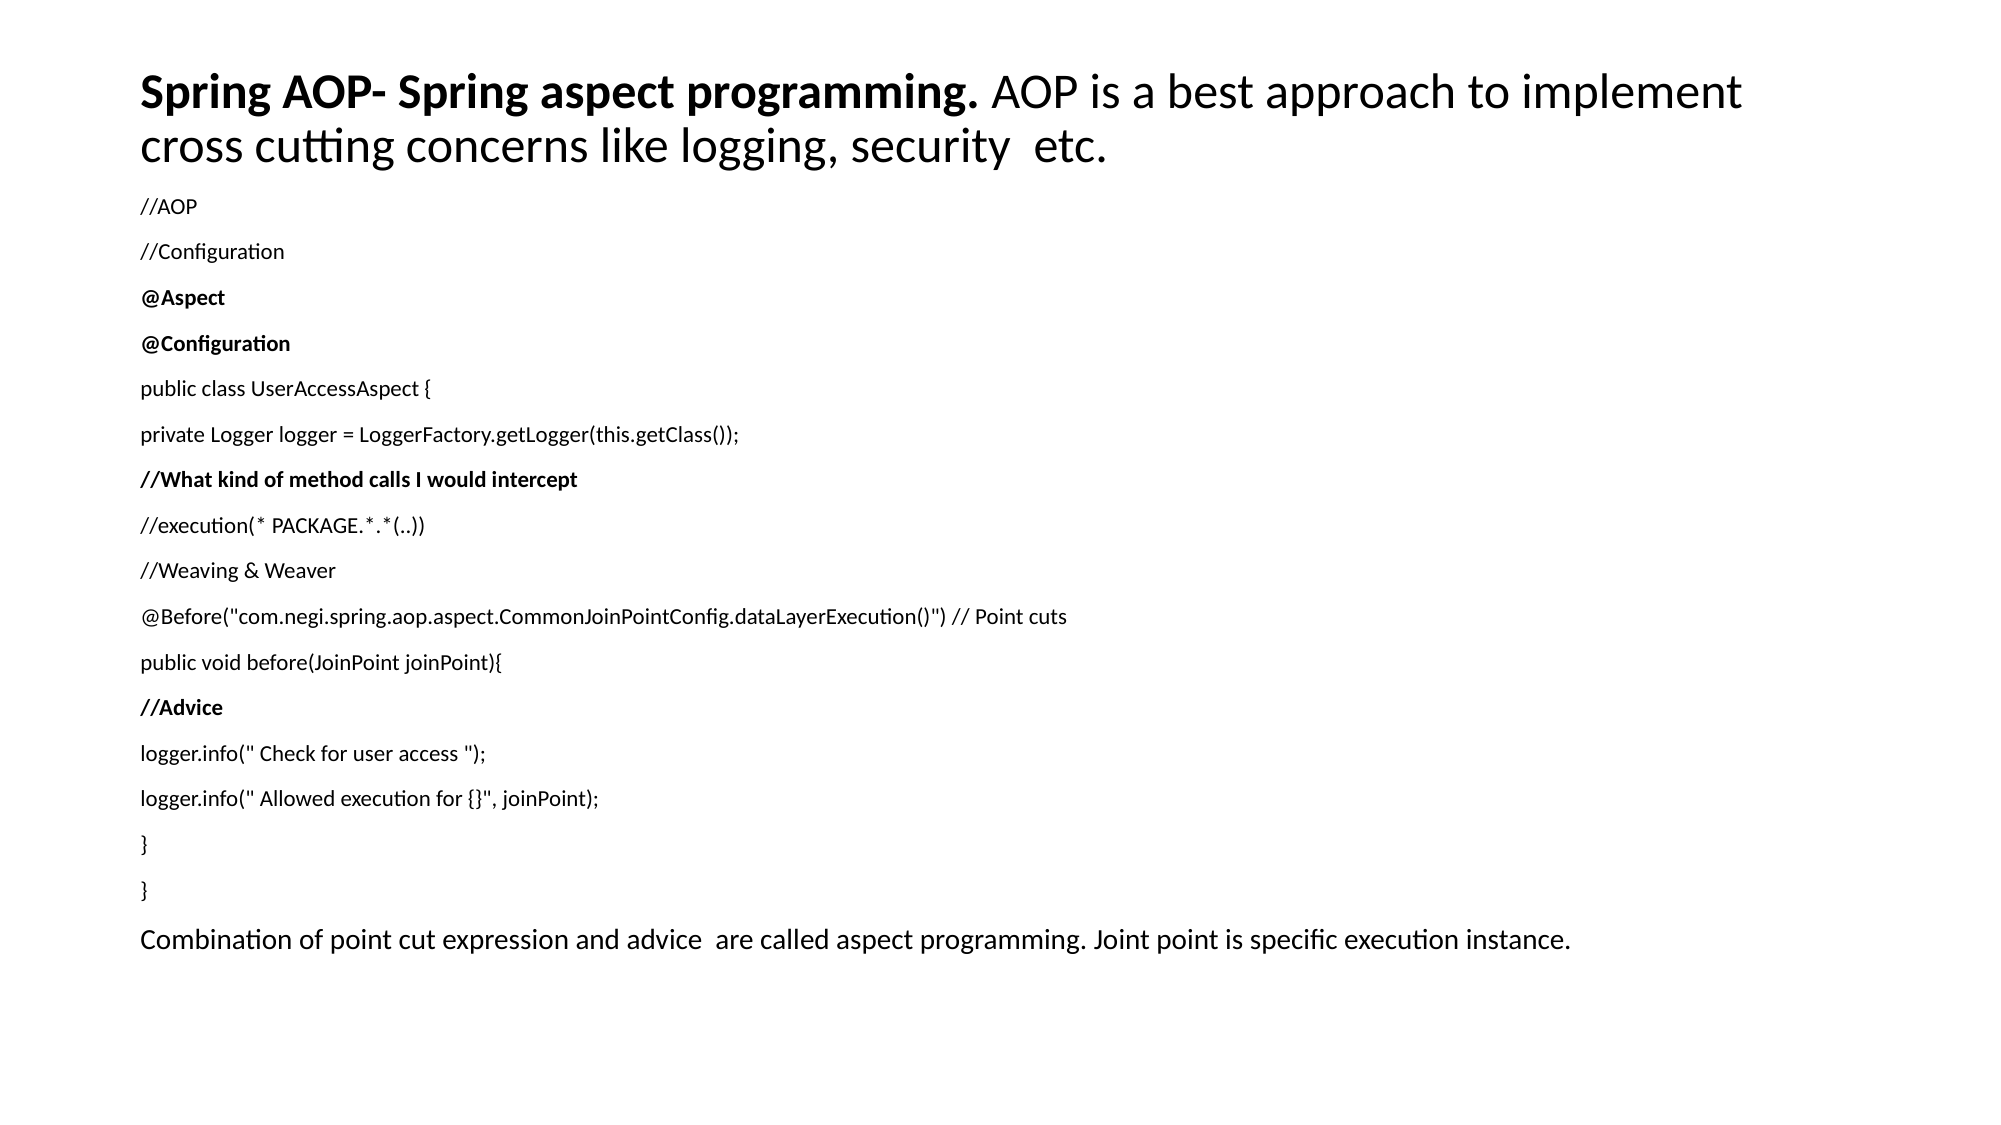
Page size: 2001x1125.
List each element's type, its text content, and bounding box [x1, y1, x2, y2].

subtitle Spring AOP- Spring aspect programming. AOP is a best approach to implement cross cutting concerns like logging, security etc. //AOP //Configuration @Aspect @Configuration public class UserAccessAspect { private Logger logger = LoggerFactory.getLogger(this.getClass()); //What kind of method calls I would intercept //execution(* PACKAGE.*.*(..)) //Weaving & Weaver @Before("com.negi.spring.aop.aspect.CommonJoinPointConfig.dataLayerExecution()") // Point cuts public void before(JoinPoint joinPoint){ //Advice logger.info(" Check for user access "); logger.info(" Allowed execution for {}", joinPoint); } } Combination of point cut expression and advice are called aspect programming. Joint point is specific execution instance. [125, 58, 1840, 1013]
